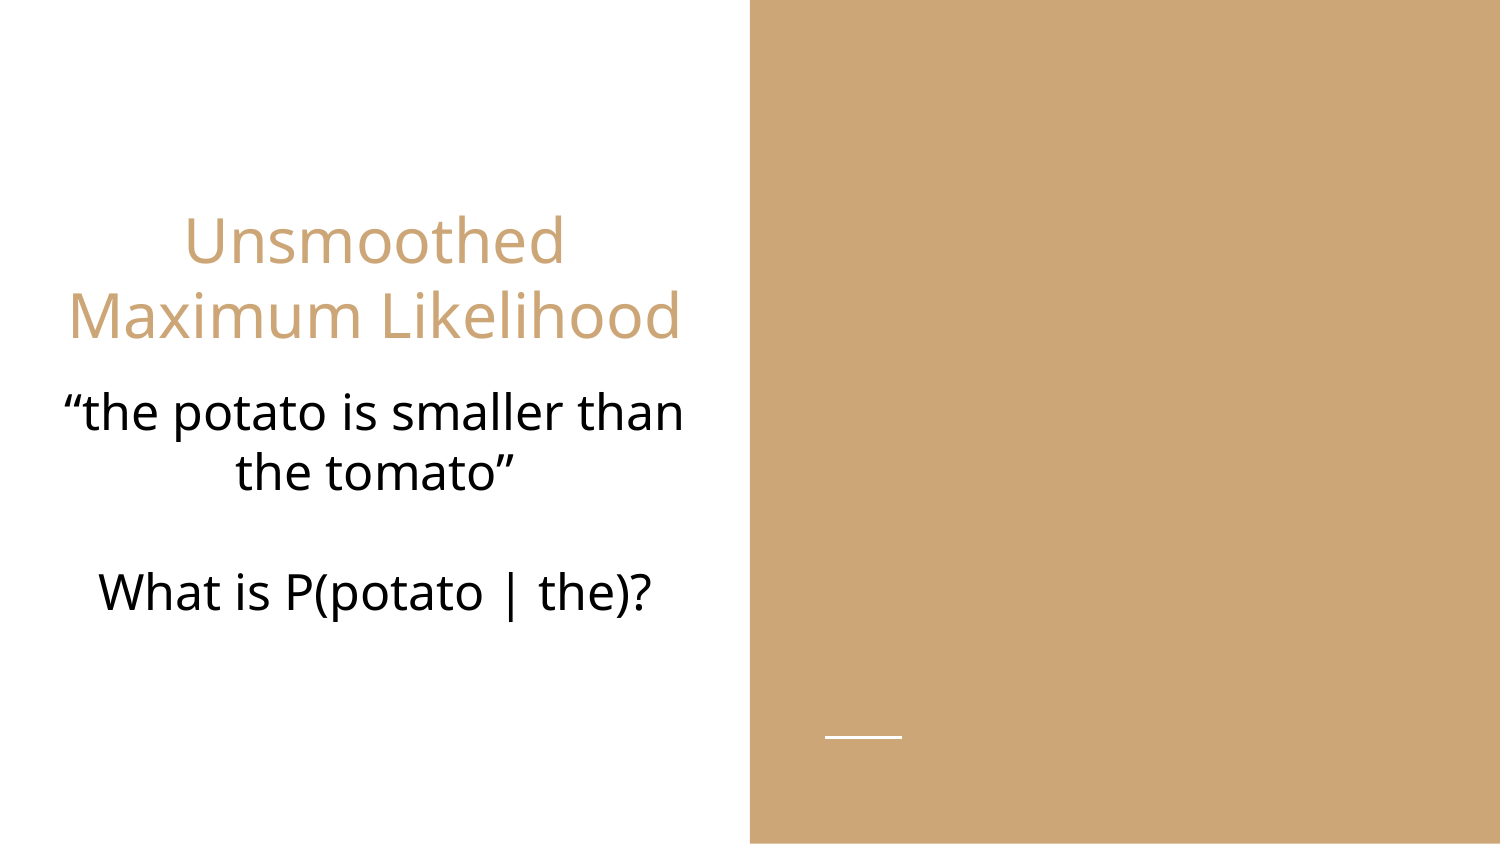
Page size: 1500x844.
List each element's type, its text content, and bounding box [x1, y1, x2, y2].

title Unsmoothed Maximum Likelihood [43, 118, 708, 366]
subtitle “the potato is smaller than the tomato” What is P(potato | the)? [43, 366, 708, 805]
